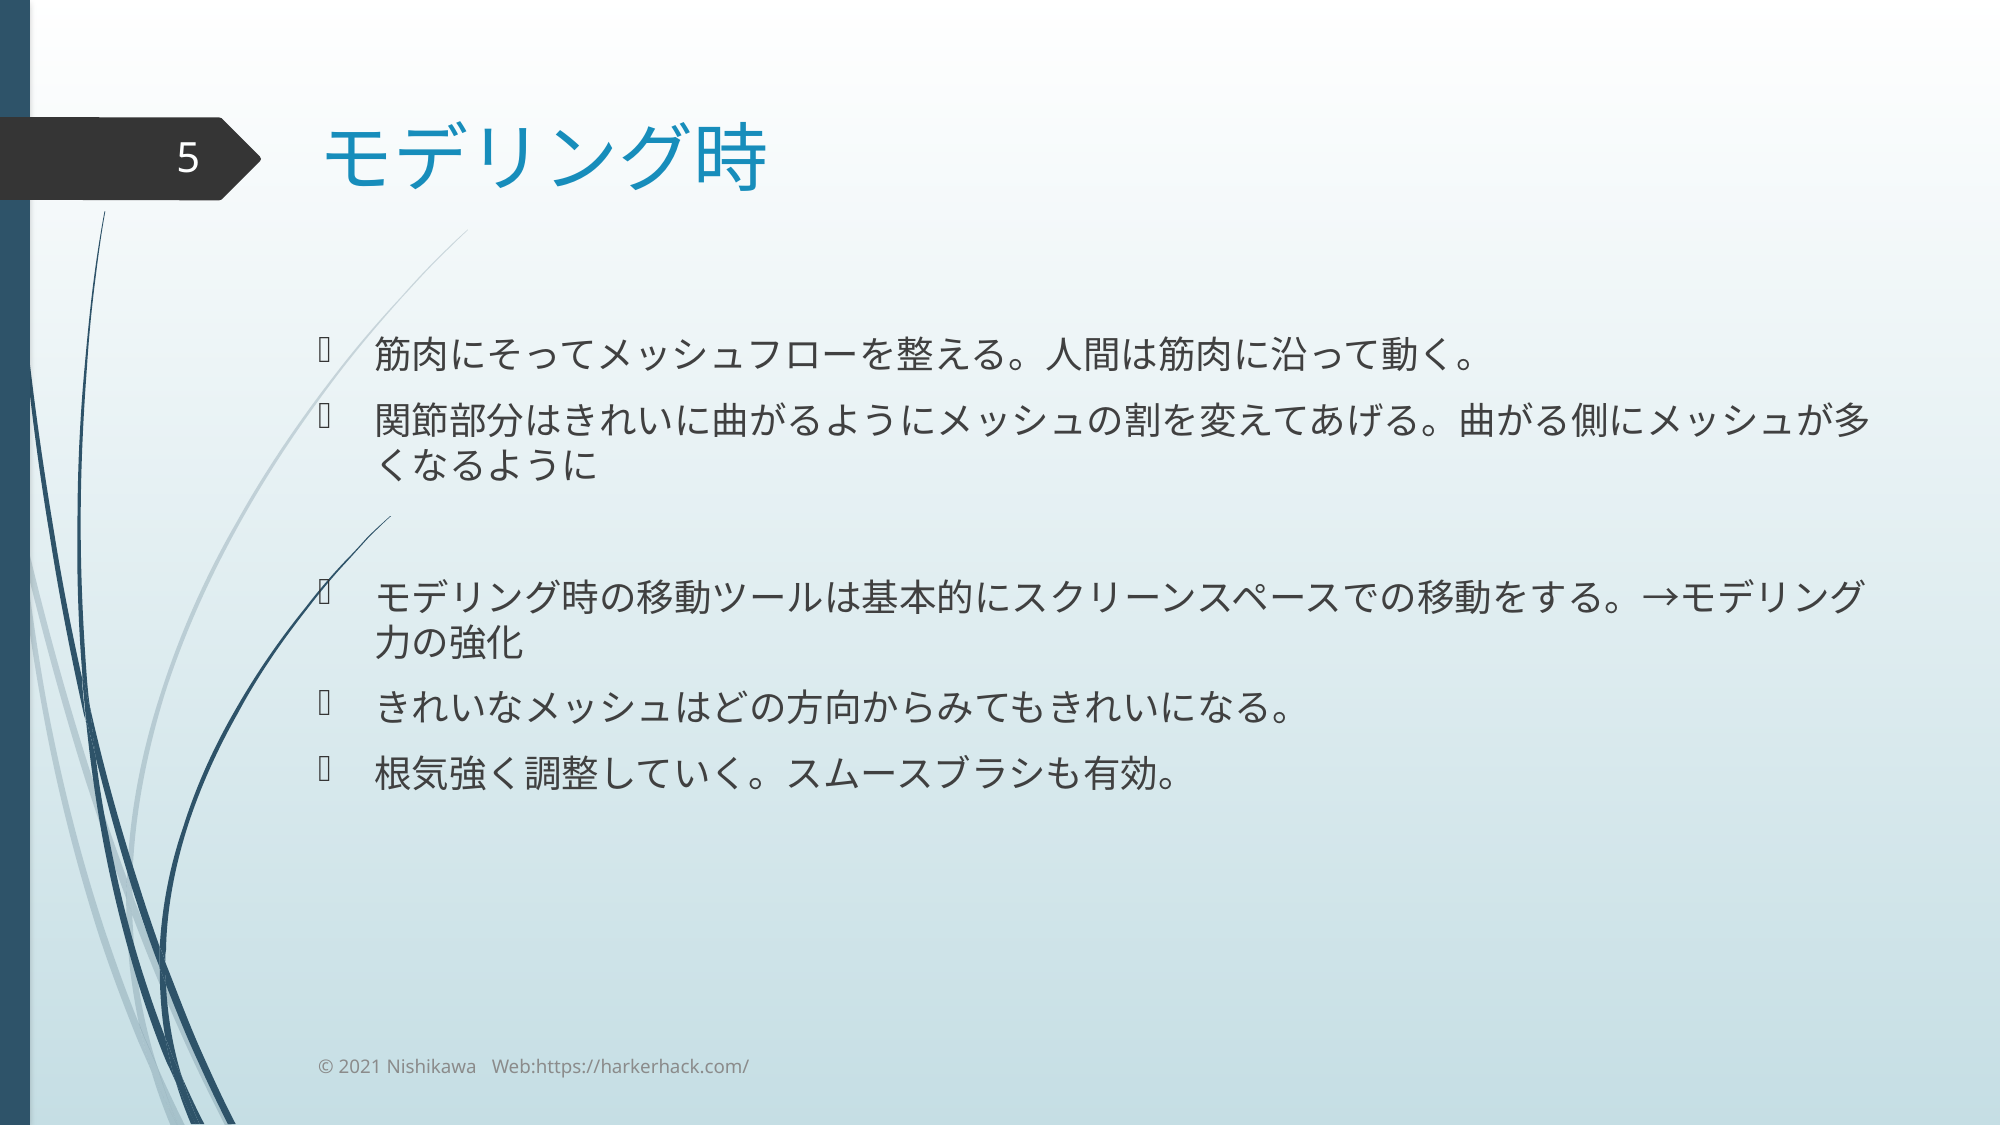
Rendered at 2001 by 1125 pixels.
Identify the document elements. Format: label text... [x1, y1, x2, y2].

list 筋肉にそってメッシュフローを整える。人間は筋肉に沿って動く。 関節部分はきれいに曲がるようにメッシュの割を変えてあげる。曲がる側にメッシュが多くなるように モデリング時の移動ツールは基本的にスクリーンスペースでの移動をする。→モデリング力の強化 きれいなメッシュはどの方向からみてもきれいになる。 根気強く調整していく。スムースブラシも有効。 [303, 257, 1888, 970]
slide_number 5 [87, 129, 216, 190]
footer © 2021 Nishikawa Web:https://harkerhack.com/ [303, 1036, 1675, 1096]
title モデリング時 [303, 102, 1888, 212]
